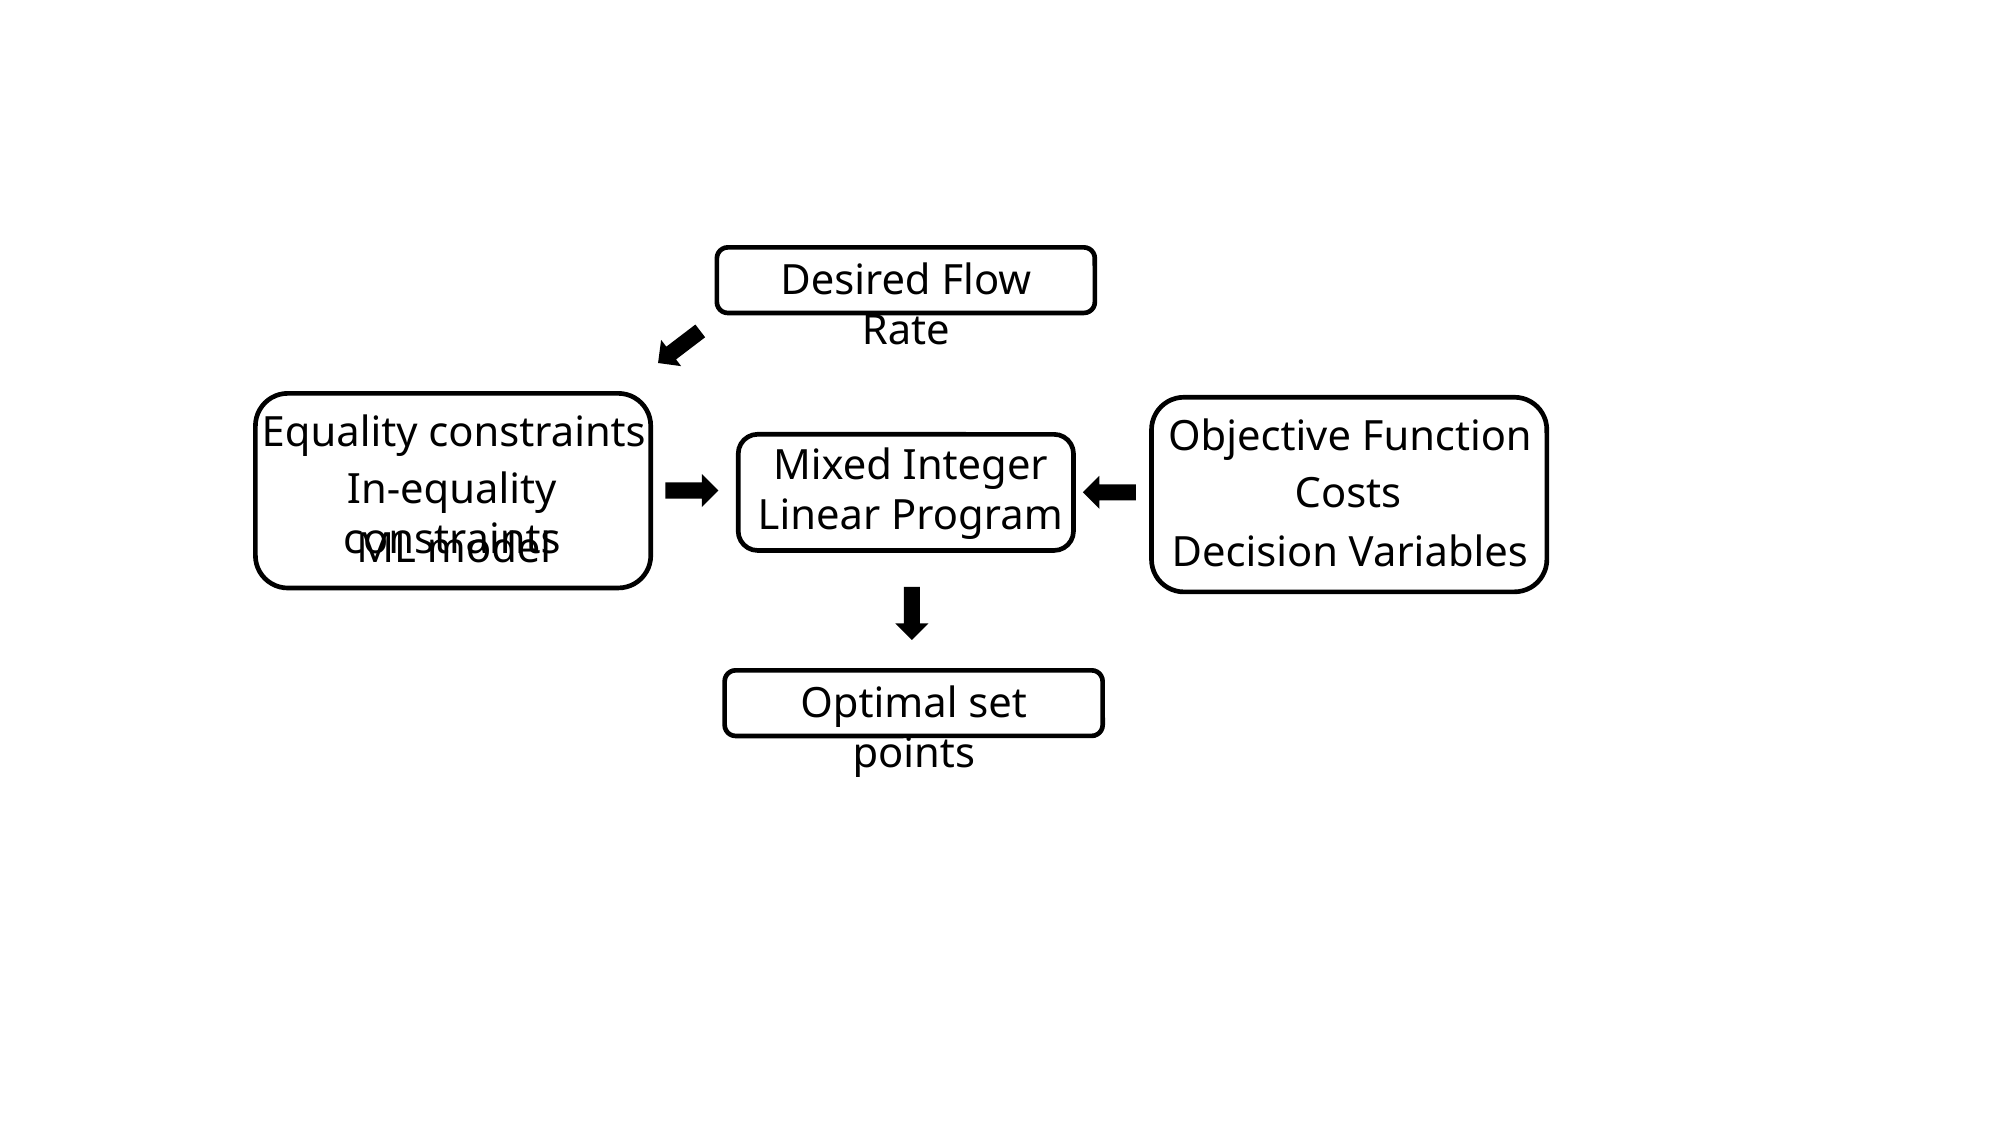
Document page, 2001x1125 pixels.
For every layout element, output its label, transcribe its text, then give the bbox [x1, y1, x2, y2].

text_box [723, 669, 746, 737]
text_box [1074, 246, 1096, 314]
text_box [658, 324, 706, 367]
text_box [665, 474, 719, 508]
text_box [895, 586, 929, 640]
text_box In-equality constraints [237, 454, 667, 570]
text_box Costs [1133, 458, 1563, 523]
text_box ML model [239, 513, 669, 579]
text_box Decision Variables [1135, 517, 1565, 583]
text_box Equality constraints [239, 397, 669, 463]
text_box [263, 579, 643, 590]
text_box Optimal set points [746, 668, 1082, 784]
text_box [1082, 475, 1136, 509]
text_box [1082, 669, 1104, 737]
text_box [270, 392, 636, 397]
text_box [1166, 396, 1532, 401]
text_box Objective Function [1135, 401, 1565, 466]
text_box Desired Flow Rate [738, 245, 1074, 361]
text_box [1160, 583, 1539, 593]
text_box [715, 246, 738, 315]
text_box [738, 430, 1078, 551]
